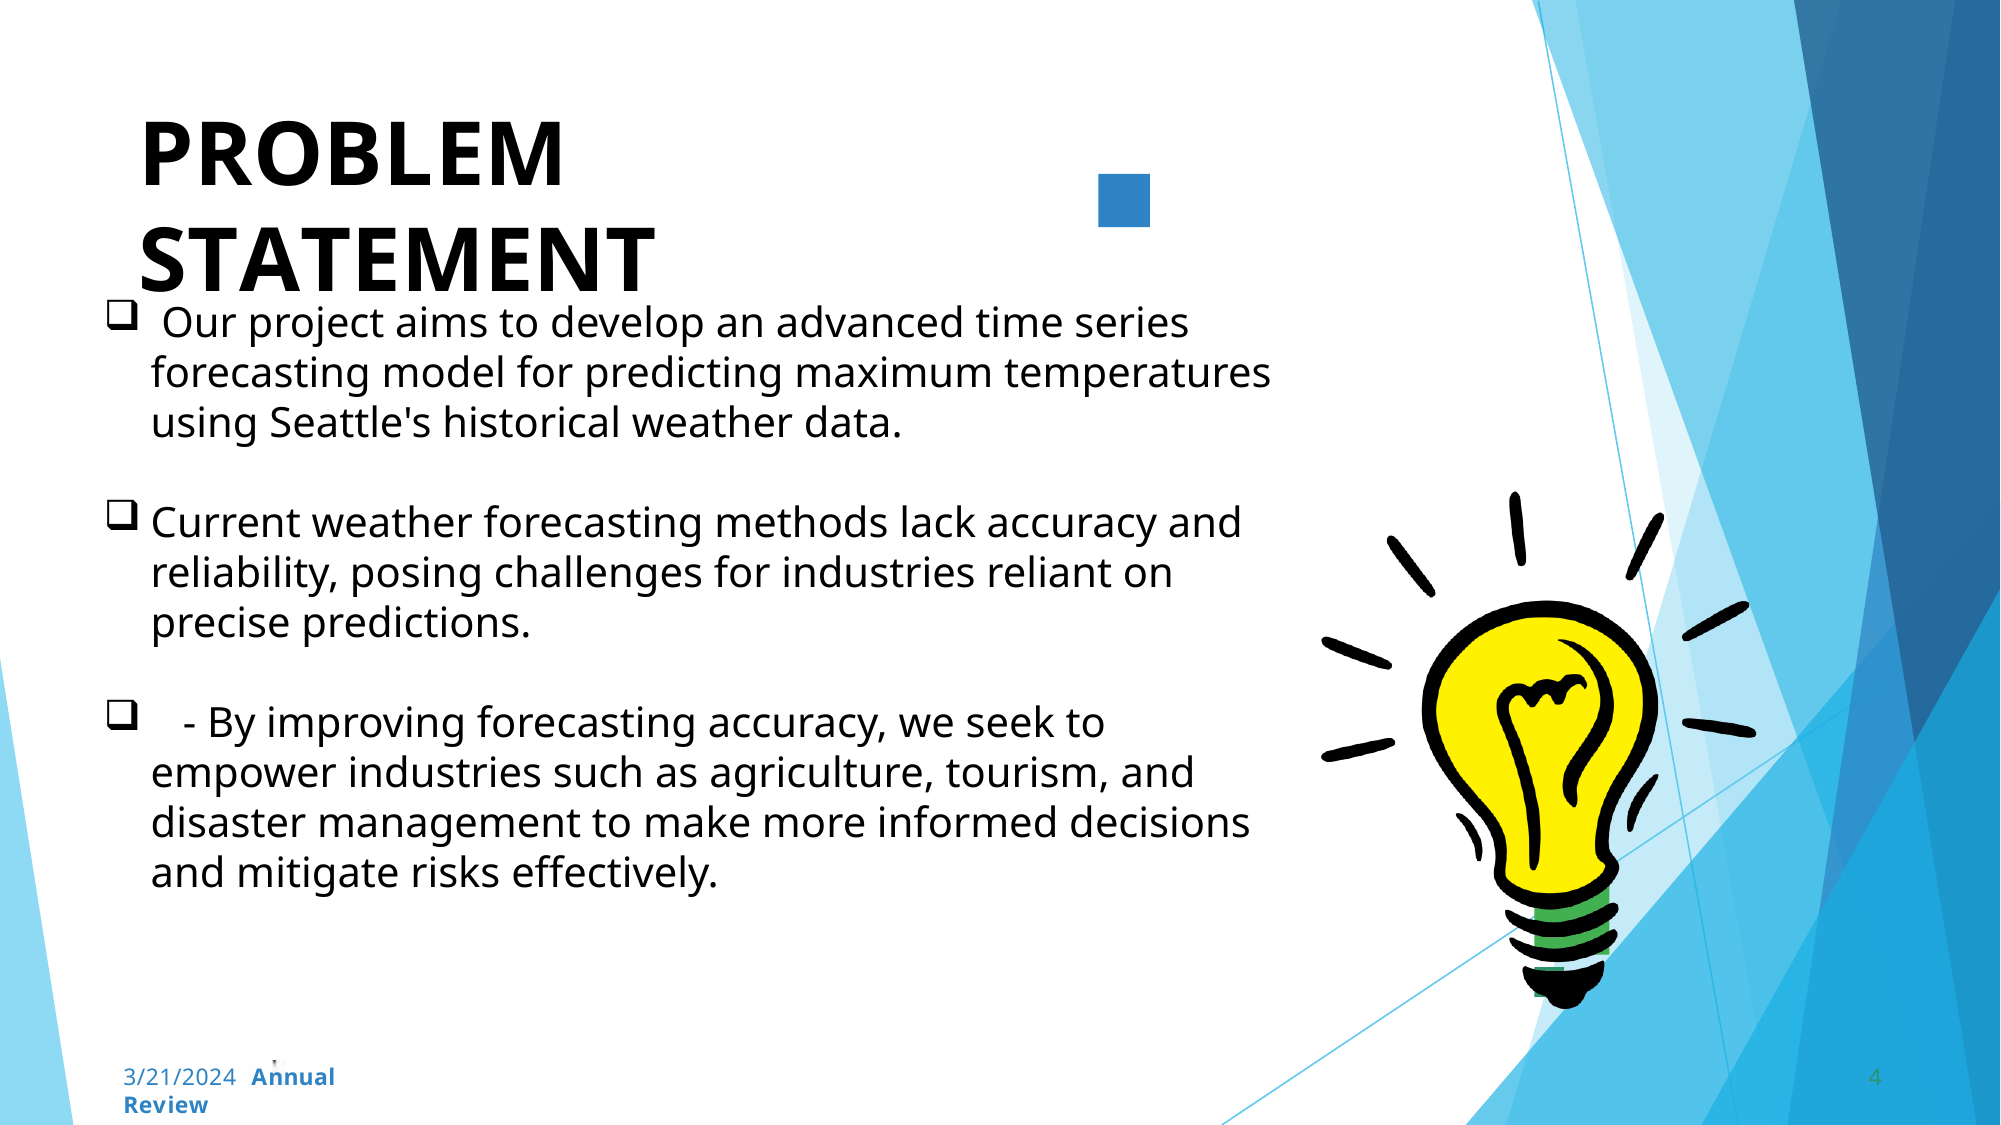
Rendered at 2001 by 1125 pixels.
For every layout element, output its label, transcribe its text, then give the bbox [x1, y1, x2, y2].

slide_number 4 [1862, 1061, 1888, 1125]
text_box 3/21/2024 Annual Review [121, 1103, 417, 1118]
title PROBLEM STATEMENT [136, 94, 1062, 287]
text_box Our project aims to develop an advanced time series forecasting model for predicting maximum temperatures using Seattle's historical weather data. Current weather forecasting methods lack accuracy and reliability, posing challenges for industries reliant on precise predictions. - By improving forecasting accuracy, we seek to empower industries such as agriculture, tourism, and disaster management to make more informed decisions and mitigate risks effectively. [88, 287, 1289, 903]
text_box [1310, 480, 1765, 1016]
text_box [1098, 173, 1150, 228]
picture [110, 1060, 463, 1094]
